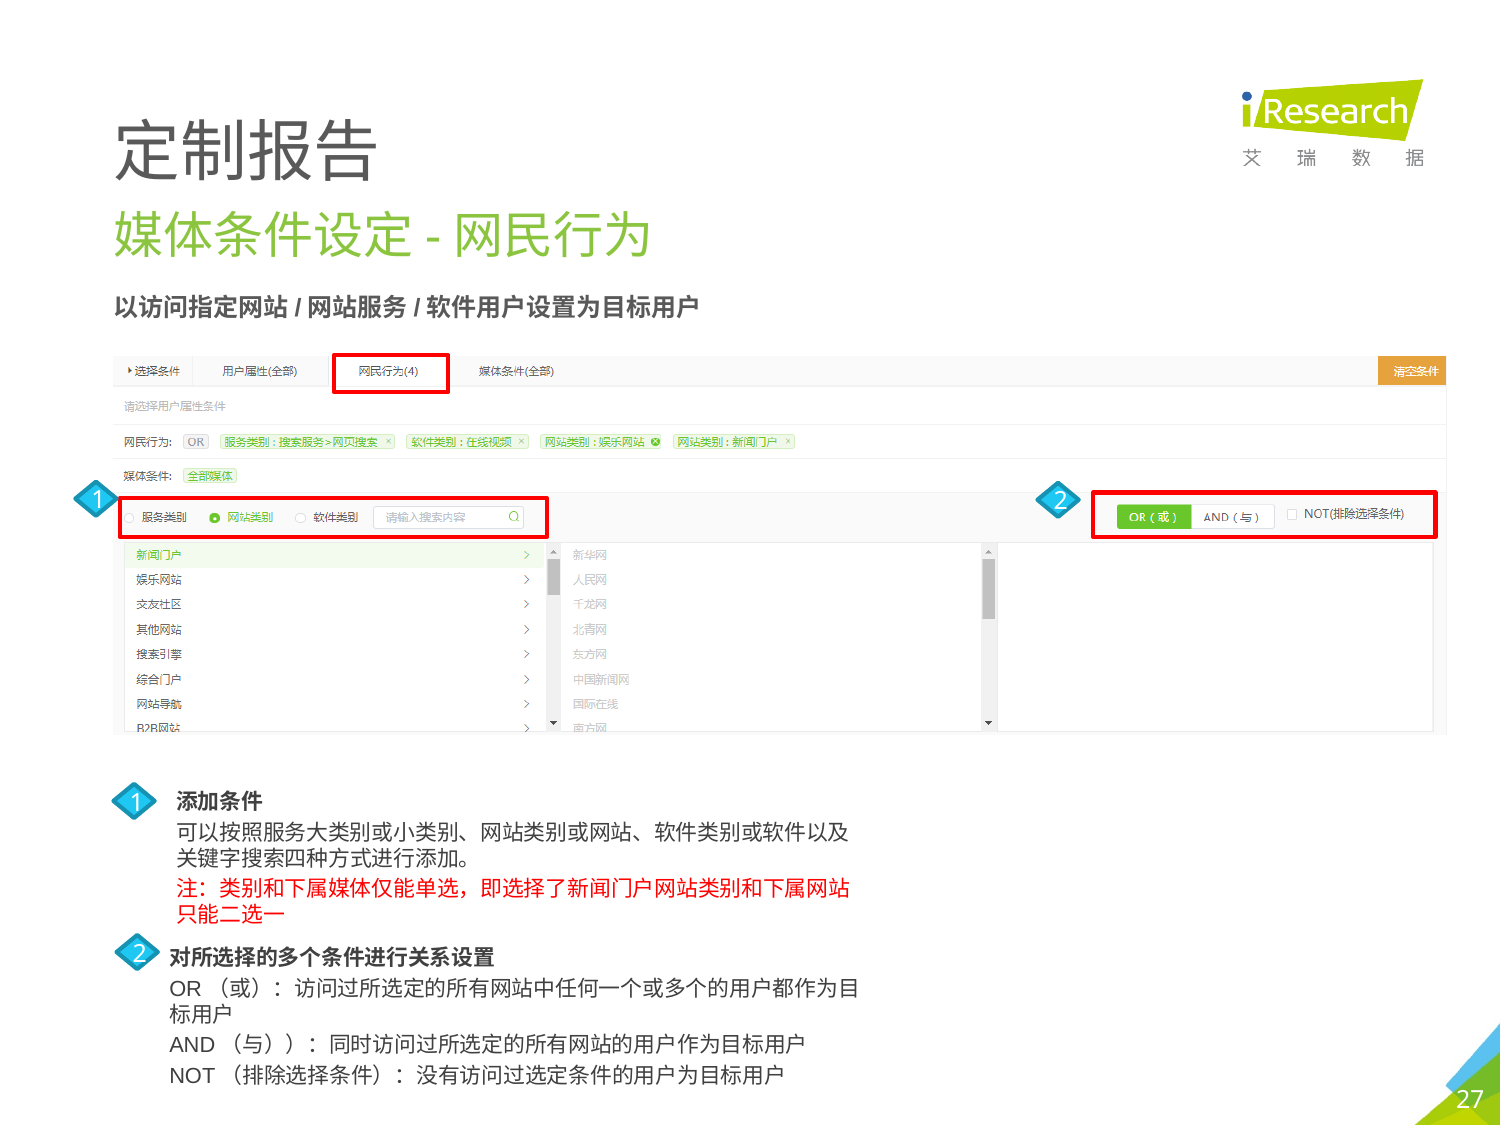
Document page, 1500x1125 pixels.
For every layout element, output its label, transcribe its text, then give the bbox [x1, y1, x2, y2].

text_box 对所选择的多个条件进行关系设置 OR（或）：访问过所选定的所有网站中任何一个或多个的用户都作为目标用户 AND（与））：同时访问过所选定的所有网站的用户作为目标用户 NOT（排除选择条件）：没有访问过选定条件的用户为目标用户 [154, 987, 891, 1075]
text_box 定制报告 [113, 108, 1449, 186]
text_box 2 [114, 933, 160, 971]
text_box 1 [111, 782, 157, 820]
text_box 媒体条件设定-网民行为 [113, 203, 1449, 263]
text_box 添加条件 可以按照服务大类别或小类别、网站类别或网站、软件类别或软件以及关键字搜索四种方式进行添加。 注：类别和下属媒体仅能单选，即选择了新闻门户网站类别和下属网站只能二选一 [161, 829, 875, 886]
picture [0, 0, 1500, 1125]
text_box 以访问指定网站/网站服务/软件用户设置为目标用户 [113, 285, 1449, 356]
text_box 1 [73, 480, 108, 518]
